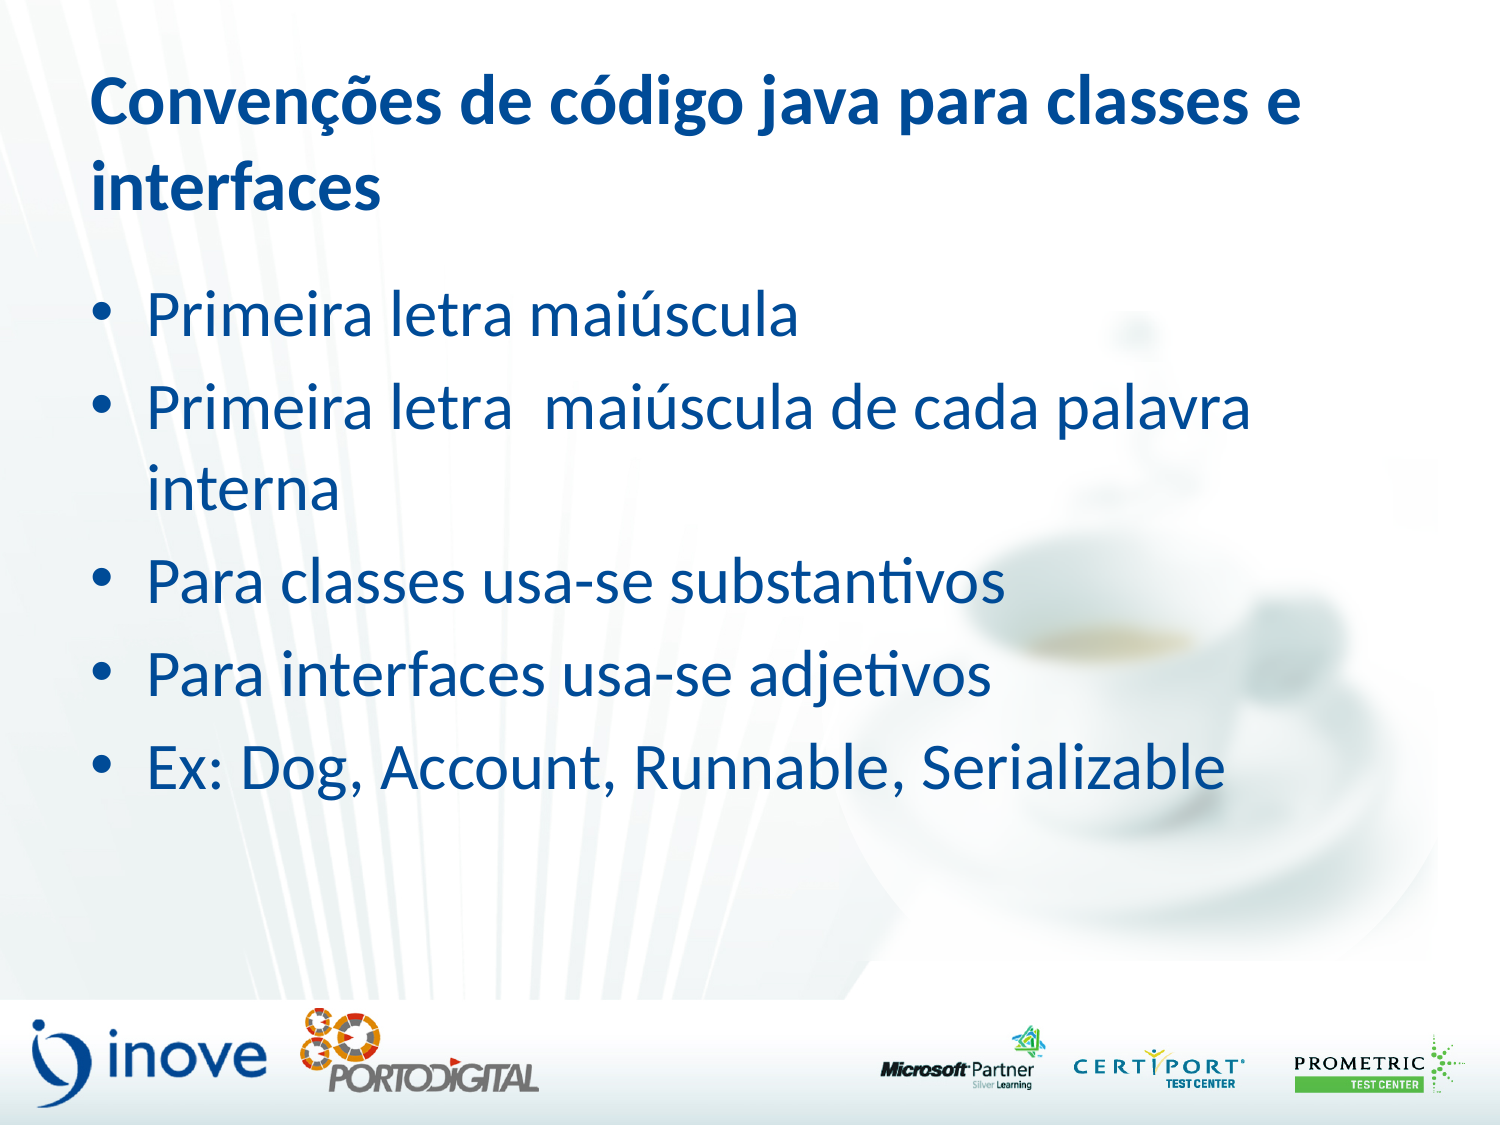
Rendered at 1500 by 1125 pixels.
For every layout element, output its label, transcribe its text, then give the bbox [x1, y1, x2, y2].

picture [0, 0, 1500, 1125]
list Primeira letra maiúscula Primeira letra maiúscula de cada palavra interna Para classes usa-se substantivos Para interfaces usa-se adjetivos Ex: Dog, Account, Runnable, Serializable [75, 262, 1425, 1005]
title Convenções de código java para classes e interfaces [75, 45, 1425, 233]
